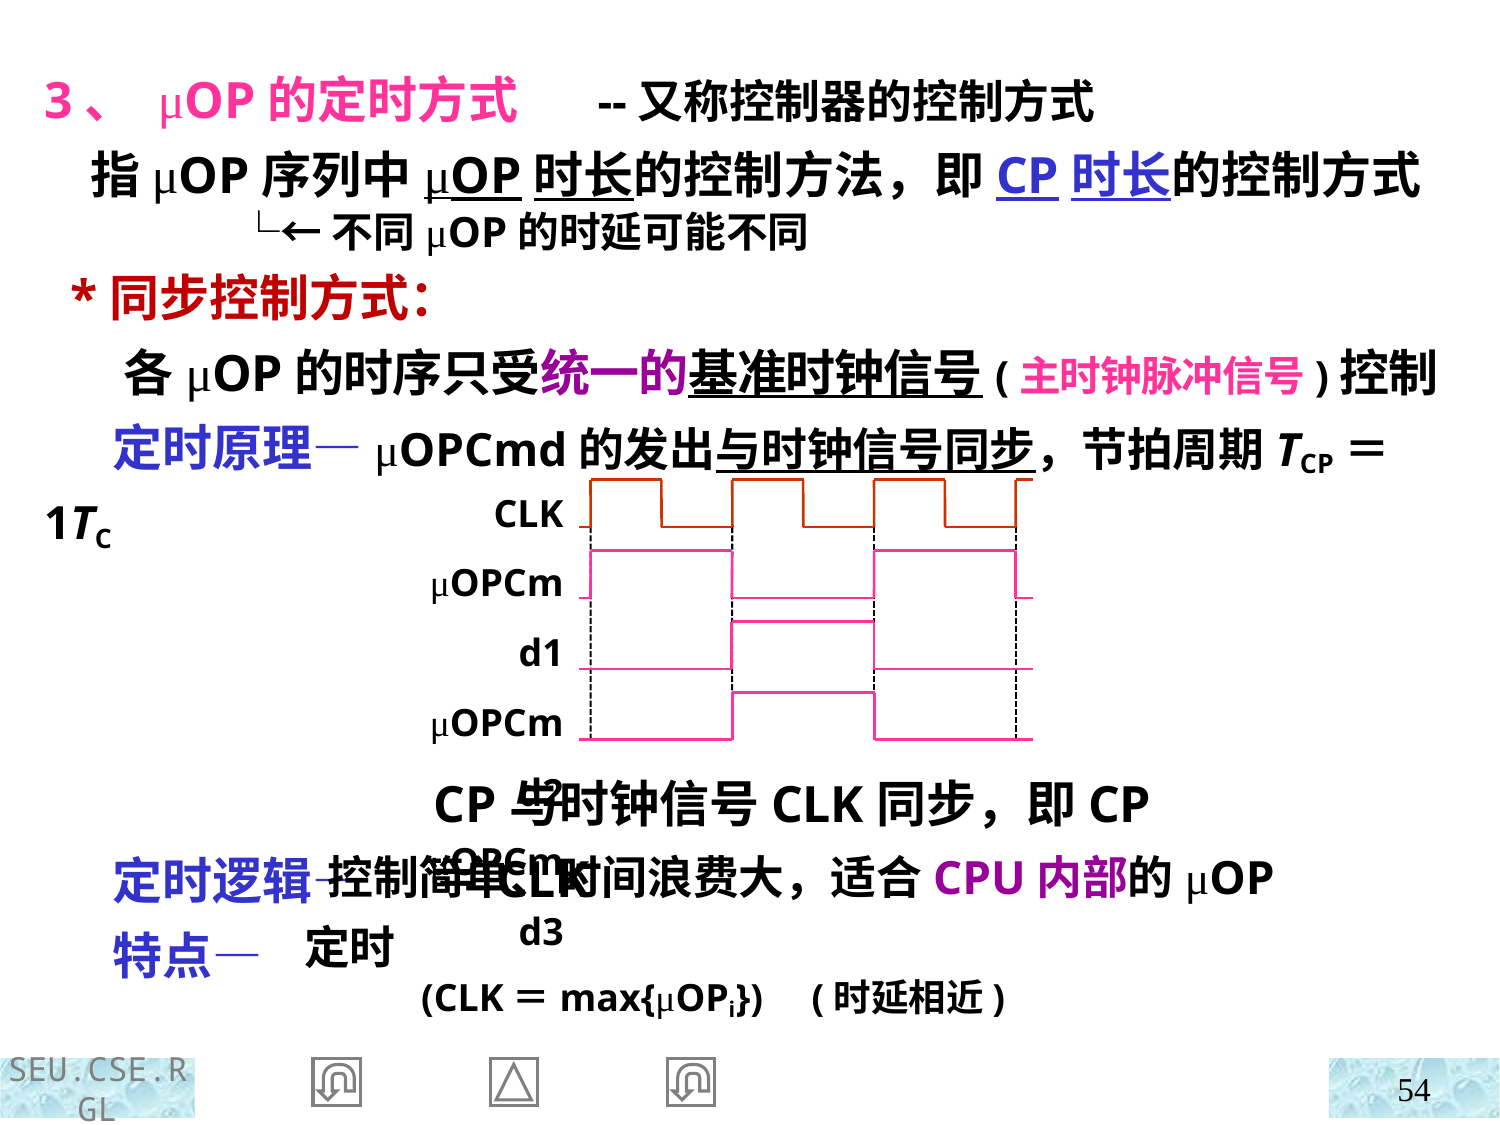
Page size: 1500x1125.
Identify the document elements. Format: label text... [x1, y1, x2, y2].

text_box [490, 1058, 538, 1106]
text_box 3、 μOP的定时方式 --又称控制器的控制方式 指μOP序列中μOP时长的控制方法，即CP时长的控制方式 └←不同μOP的时延可能不同 [29, 46, 1471, 243]
text_box 控制简单、时间浪费大，适合CPU内部的μOP定时 (CLK＝max{μOPi}) (时延相近) [289, 822, 1317, 1030]
text_box [667, 1058, 715, 1106]
slide_number 54 [1328, 1058, 1500, 1118]
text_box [413, 479, 1034, 740]
text_box [313, 1058, 361, 1106]
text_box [0, 1058, 195, 1118]
text_box CP与时钟信号CLK同步，即CP＝CLK [419, 749, 1223, 822]
text_box *同步控制方式： 各μOP的时序只受统一的基准时钟信号(主时钟脉冲信号)控制 定时原理—μOPCmd的发出与时钟信号同步，节拍周期TCP＝1TC 定时逻辑— 特点— [29, 243, 1483, 992]
